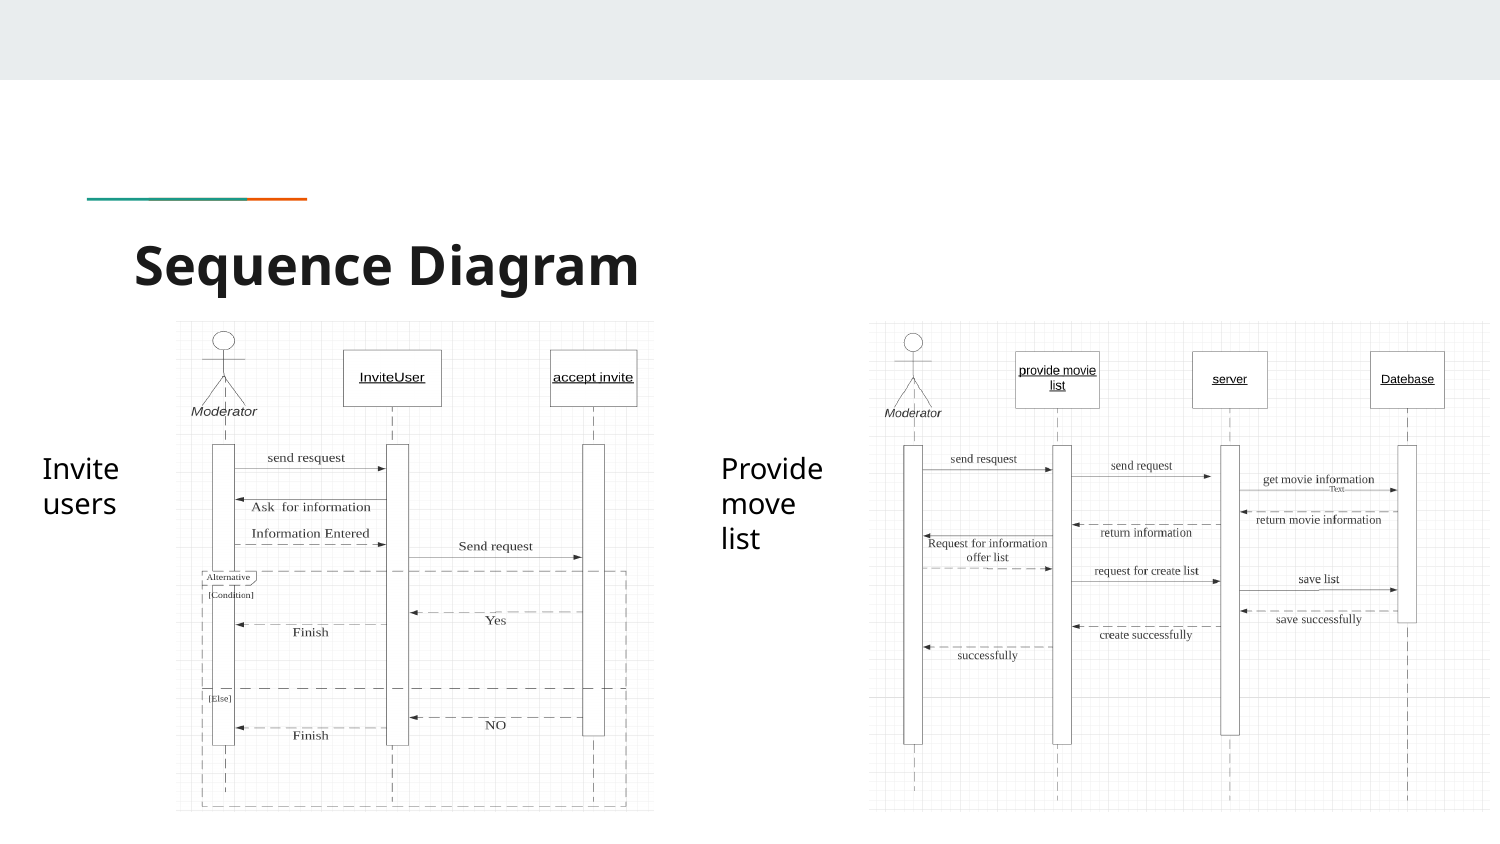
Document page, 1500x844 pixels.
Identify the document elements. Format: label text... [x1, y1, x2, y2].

text_box Provide move list [705, 435, 852, 496]
title Sequence Diagram [119, 216, 1381, 305]
picture [176, 321, 654, 812]
picture [869, 321, 1490, 812]
text_box Invite users [27, 435, 144, 523]
